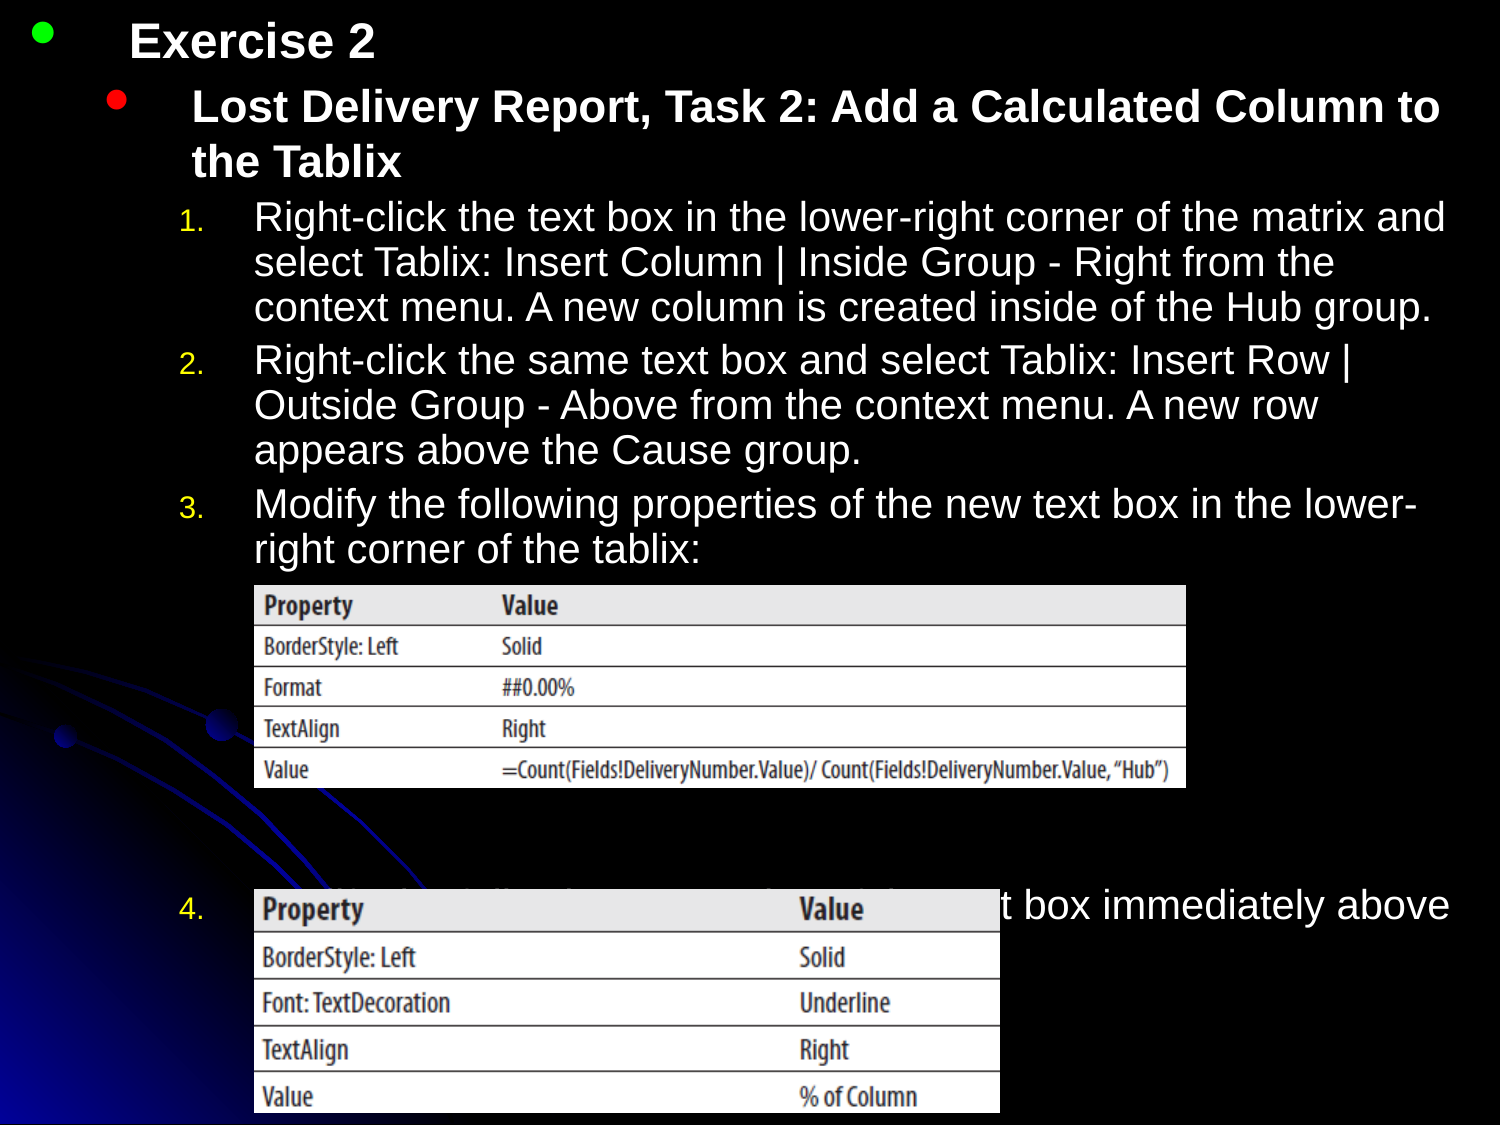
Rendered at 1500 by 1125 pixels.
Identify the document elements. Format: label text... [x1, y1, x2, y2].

picture [254, 888, 1001, 1113]
list Exercise 2 Lost Delivery Report, Task 2: Add a Calculated Column to the Tablix Right-click the text box in the lower-right corner of the matrix and select Tablix: Insert Column | Inside Group - Right from the context menu. A new column is created inside of the Hub group. Right-click the same text box and select Tablix: Insert Row | Outside Group - Above from the context menu. A new row appears above the Cause group. Modify the following properties of the new text box in the lower-right corner of the tablix: Modify the following properties of the text box immediately above the text box modified in Step 3: [13, 12, 1490, 1113]
picture [254, 584, 1186, 788]
